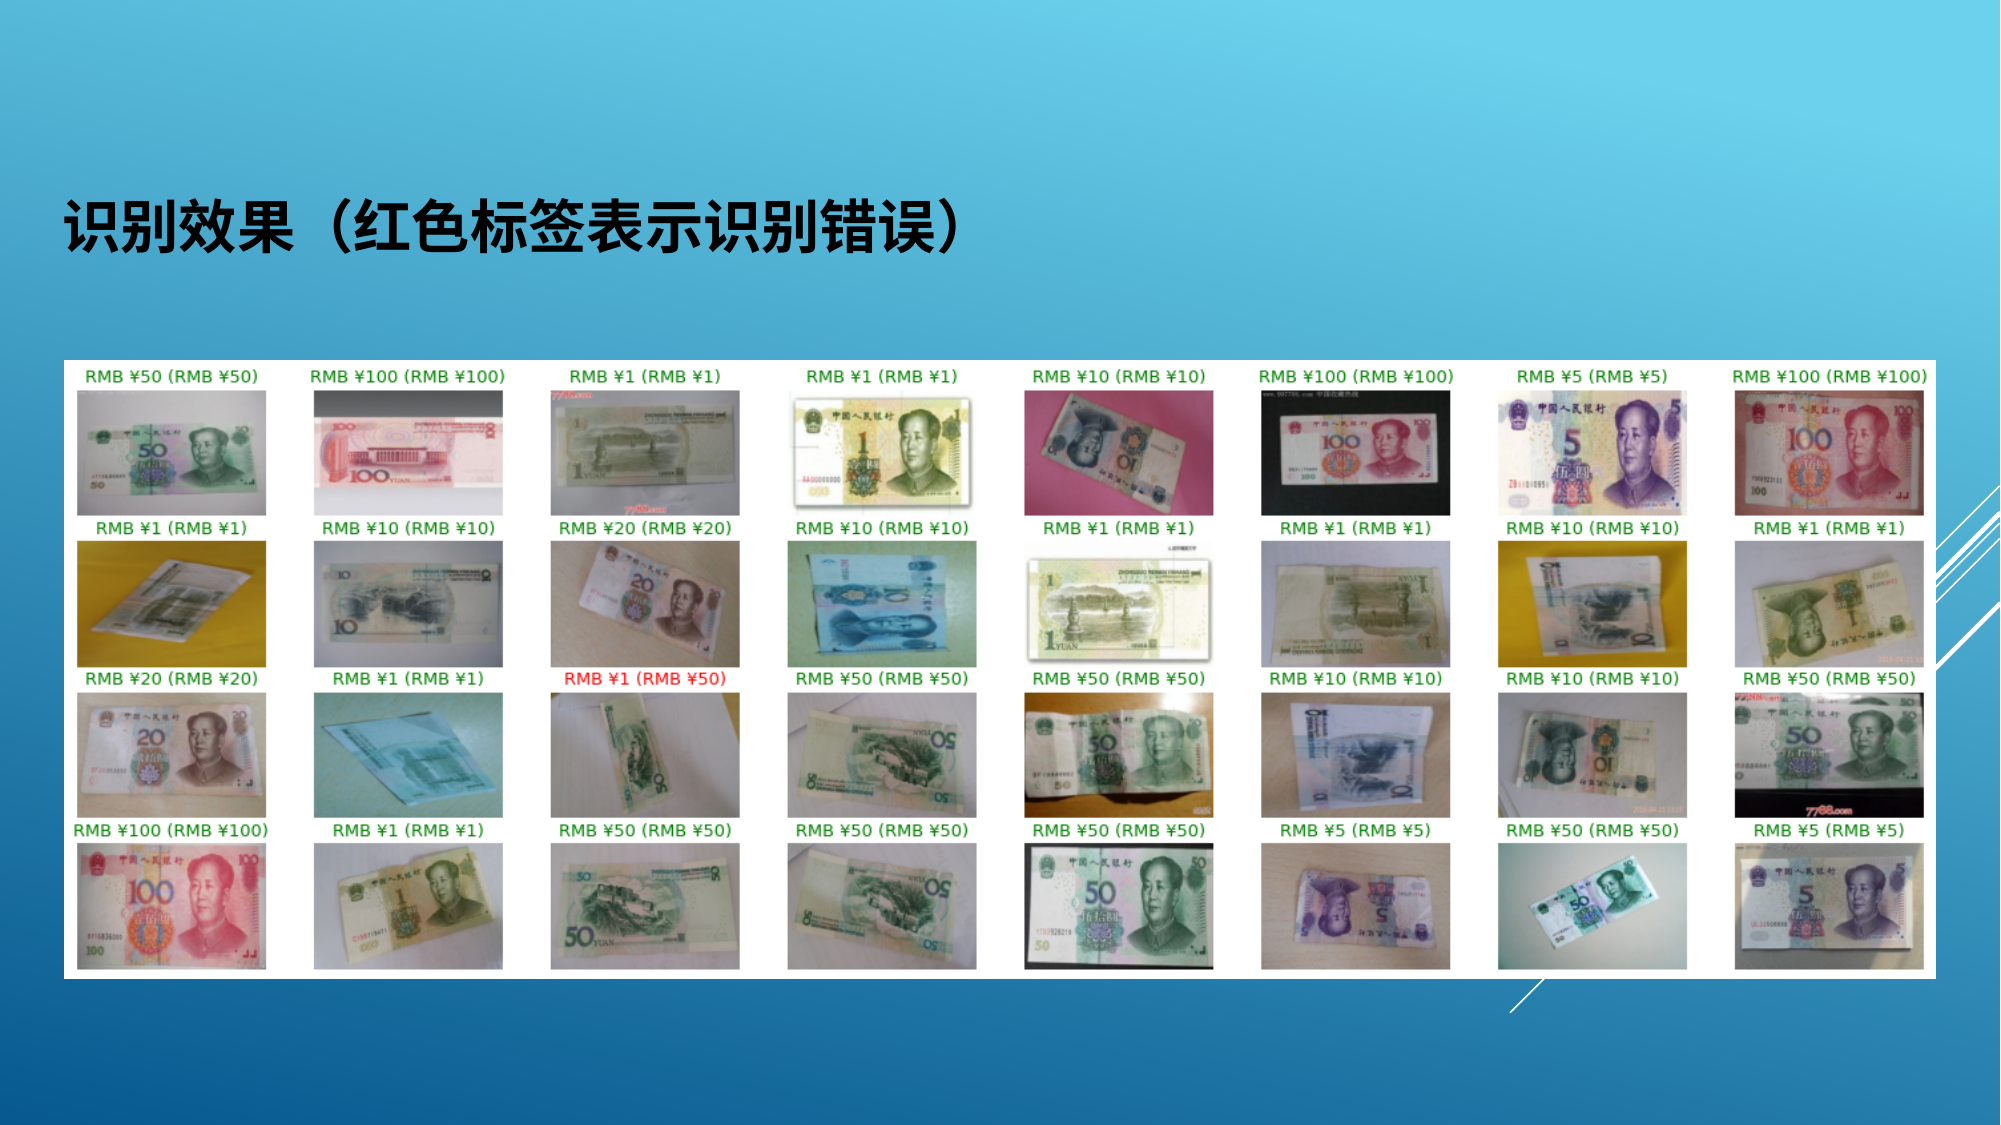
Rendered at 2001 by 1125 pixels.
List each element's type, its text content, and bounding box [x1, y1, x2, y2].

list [64, 360, 1936, 979]
title 识别效果（红色标签表示识别错误） [47, 101, 1448, 349]
